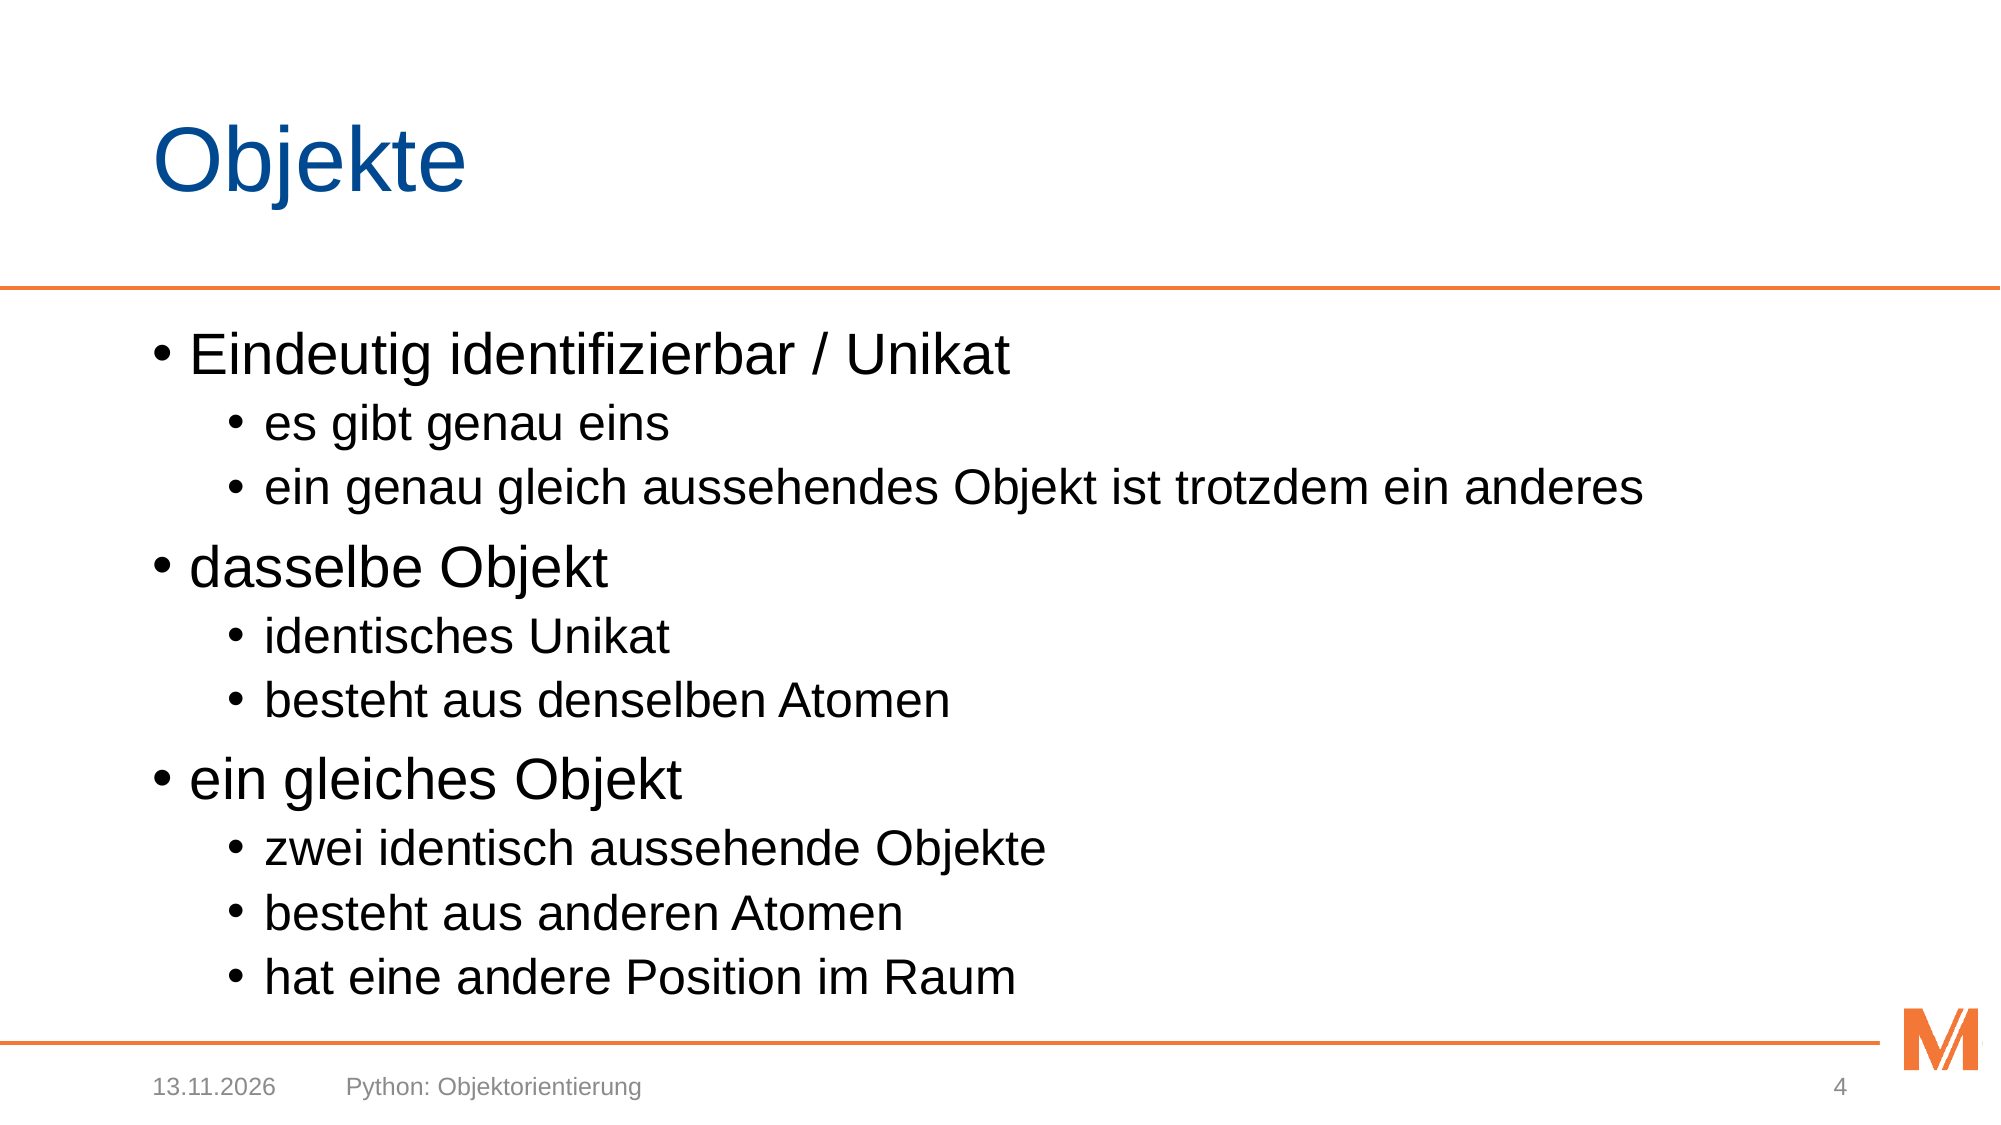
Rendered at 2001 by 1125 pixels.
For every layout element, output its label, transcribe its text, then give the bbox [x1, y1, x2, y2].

slide_number 4 [1743, 1055, 1863, 1116]
footer Python: Objektorientierung [330, 1055, 1721, 1116]
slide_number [137, 1055, 313, 1116]
picture [1879, 989, 1982, 1097]
list Eindeutig identifizierbar / Unikat es gibt genau eins ein genau gleich aussehendes Objekt ist trotzdem ein anderes dasselbe Objekt identisches Unikat besteht aus denselben Atomen ein gleiches Objekt zwei identisch aussehende Objekte besteht aus anderen Atomen hat eine andere Position im Raum [137, 316, 1863, 1014]
title Objekte [137, 59, 1863, 264]
